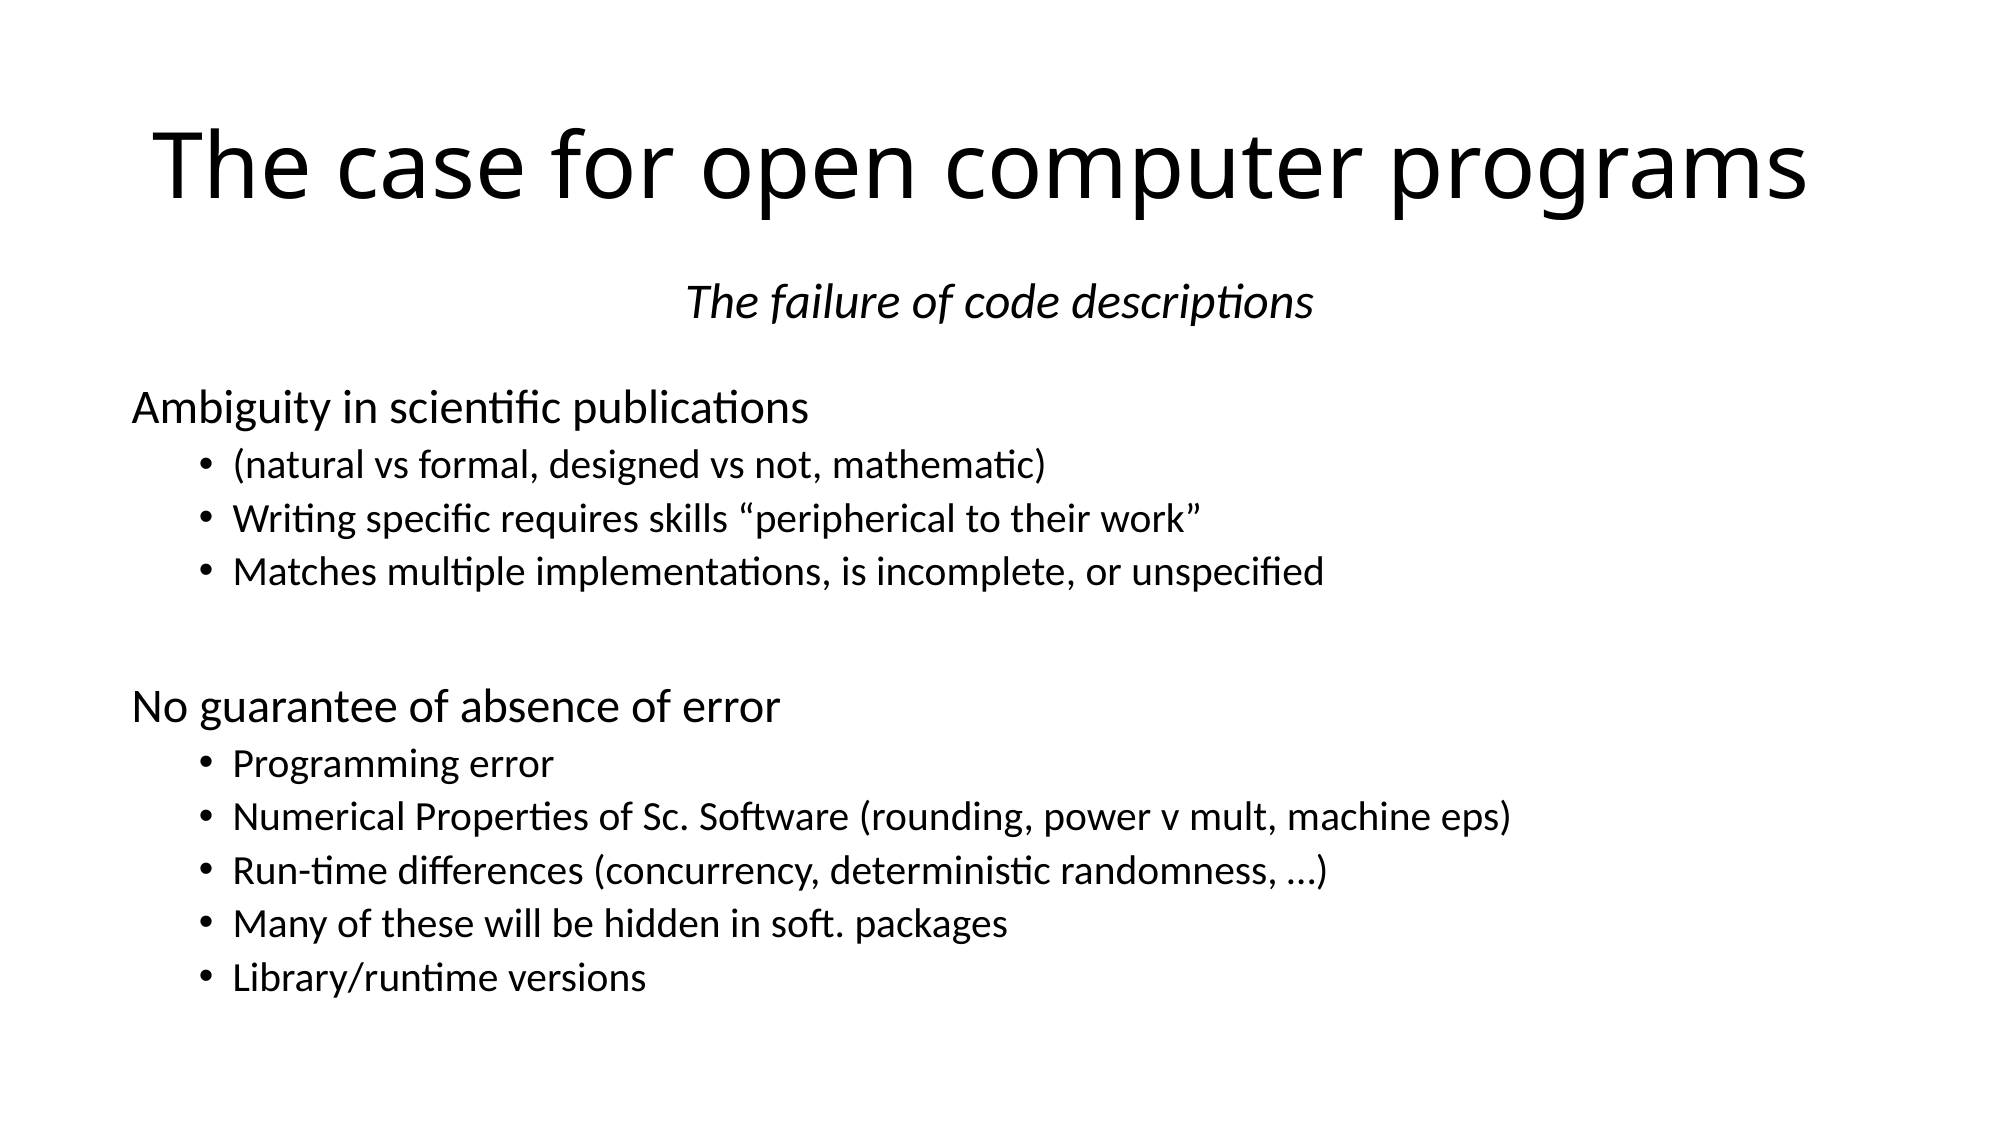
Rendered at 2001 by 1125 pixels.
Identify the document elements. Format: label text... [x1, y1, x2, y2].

title The case for open computer programs [137, 59, 1863, 278]
text_box The failure of code descriptions [653, 261, 1347, 337]
list Ambiguity in scientific publications (natural vs formal, designed vs not, mathematic) Writing specific requires skills “peripherical to their work” Matches multiple implementations, is incomplete, or unspecified No guarantee of absence of error Programming error Numerical Properties of Sc. Software (rounding, power v mult, machine eps) Run-time differences (concurrency, deterministic randomness, …) Many of these will be hidden in soft. packages Library/runtime versions [116, 299, 1842, 1014]
